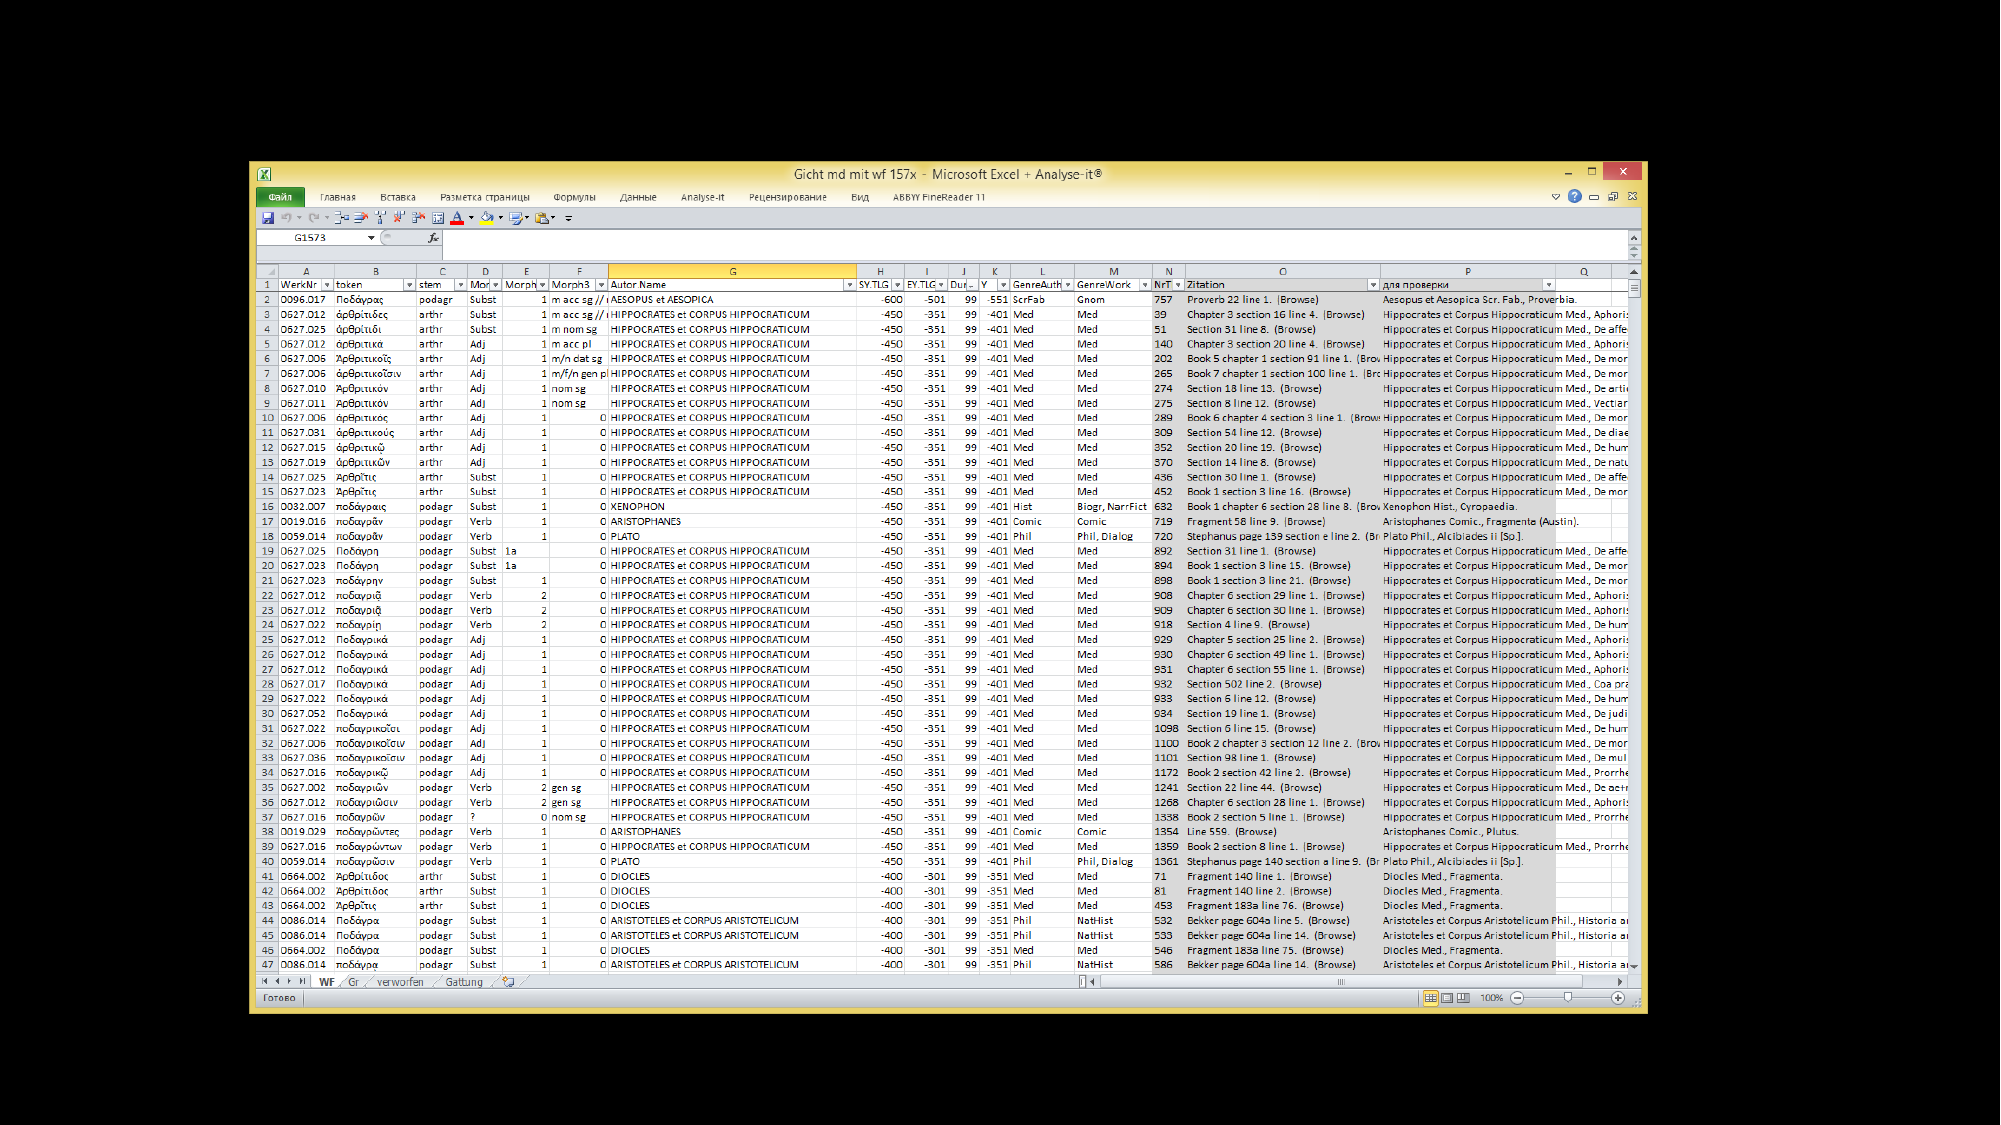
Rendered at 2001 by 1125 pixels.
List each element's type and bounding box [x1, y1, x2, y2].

picture [248, 161, 1648, 1014]
